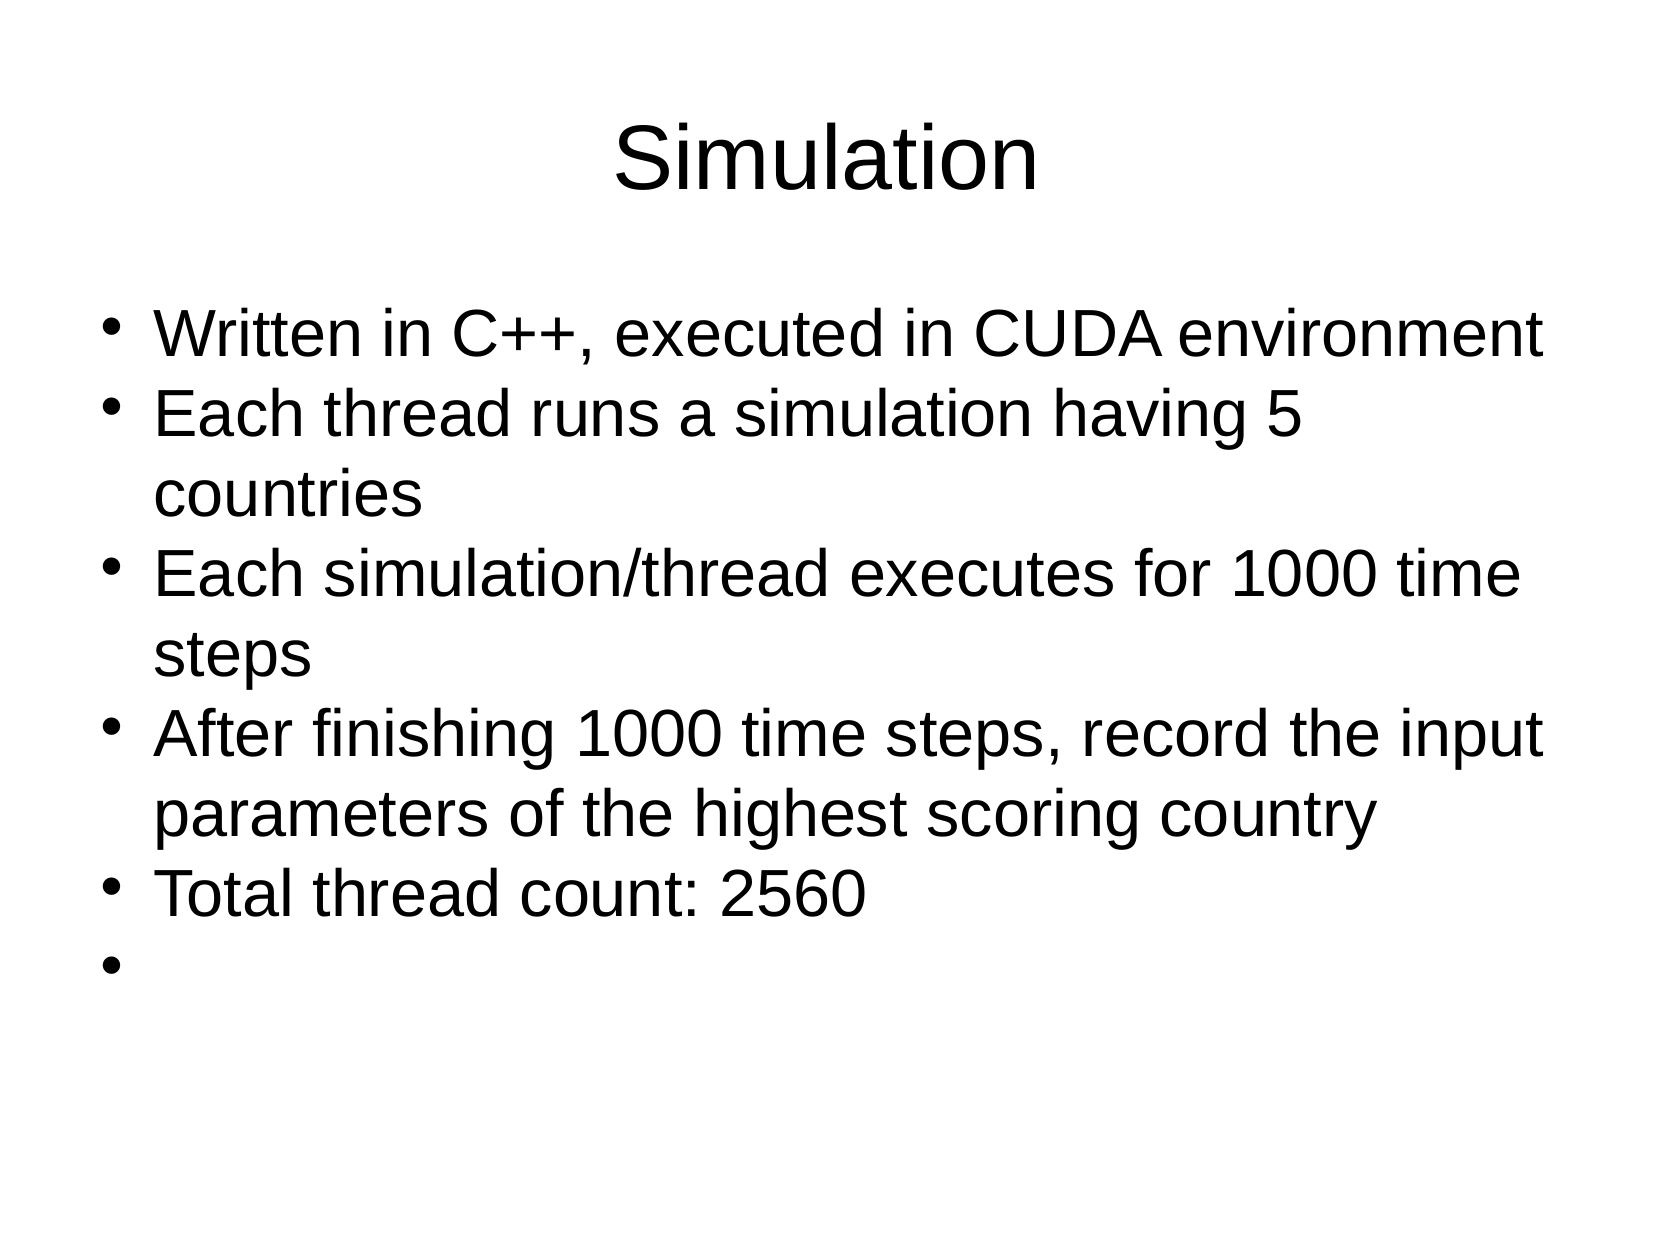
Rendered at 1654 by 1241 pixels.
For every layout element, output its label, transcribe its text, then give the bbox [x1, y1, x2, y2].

text_box Written in C++, executed in CUDA environment Each thread runs a simulation having 5 countries Each simulation/thread executes for 1000 time steps After finishing 1000 time steps, record the input parameters of the highest scoring country Total thread count: 2560 [82, 290, 1571, 1010]
text_box Simulation [82, 49, 1571, 257]
